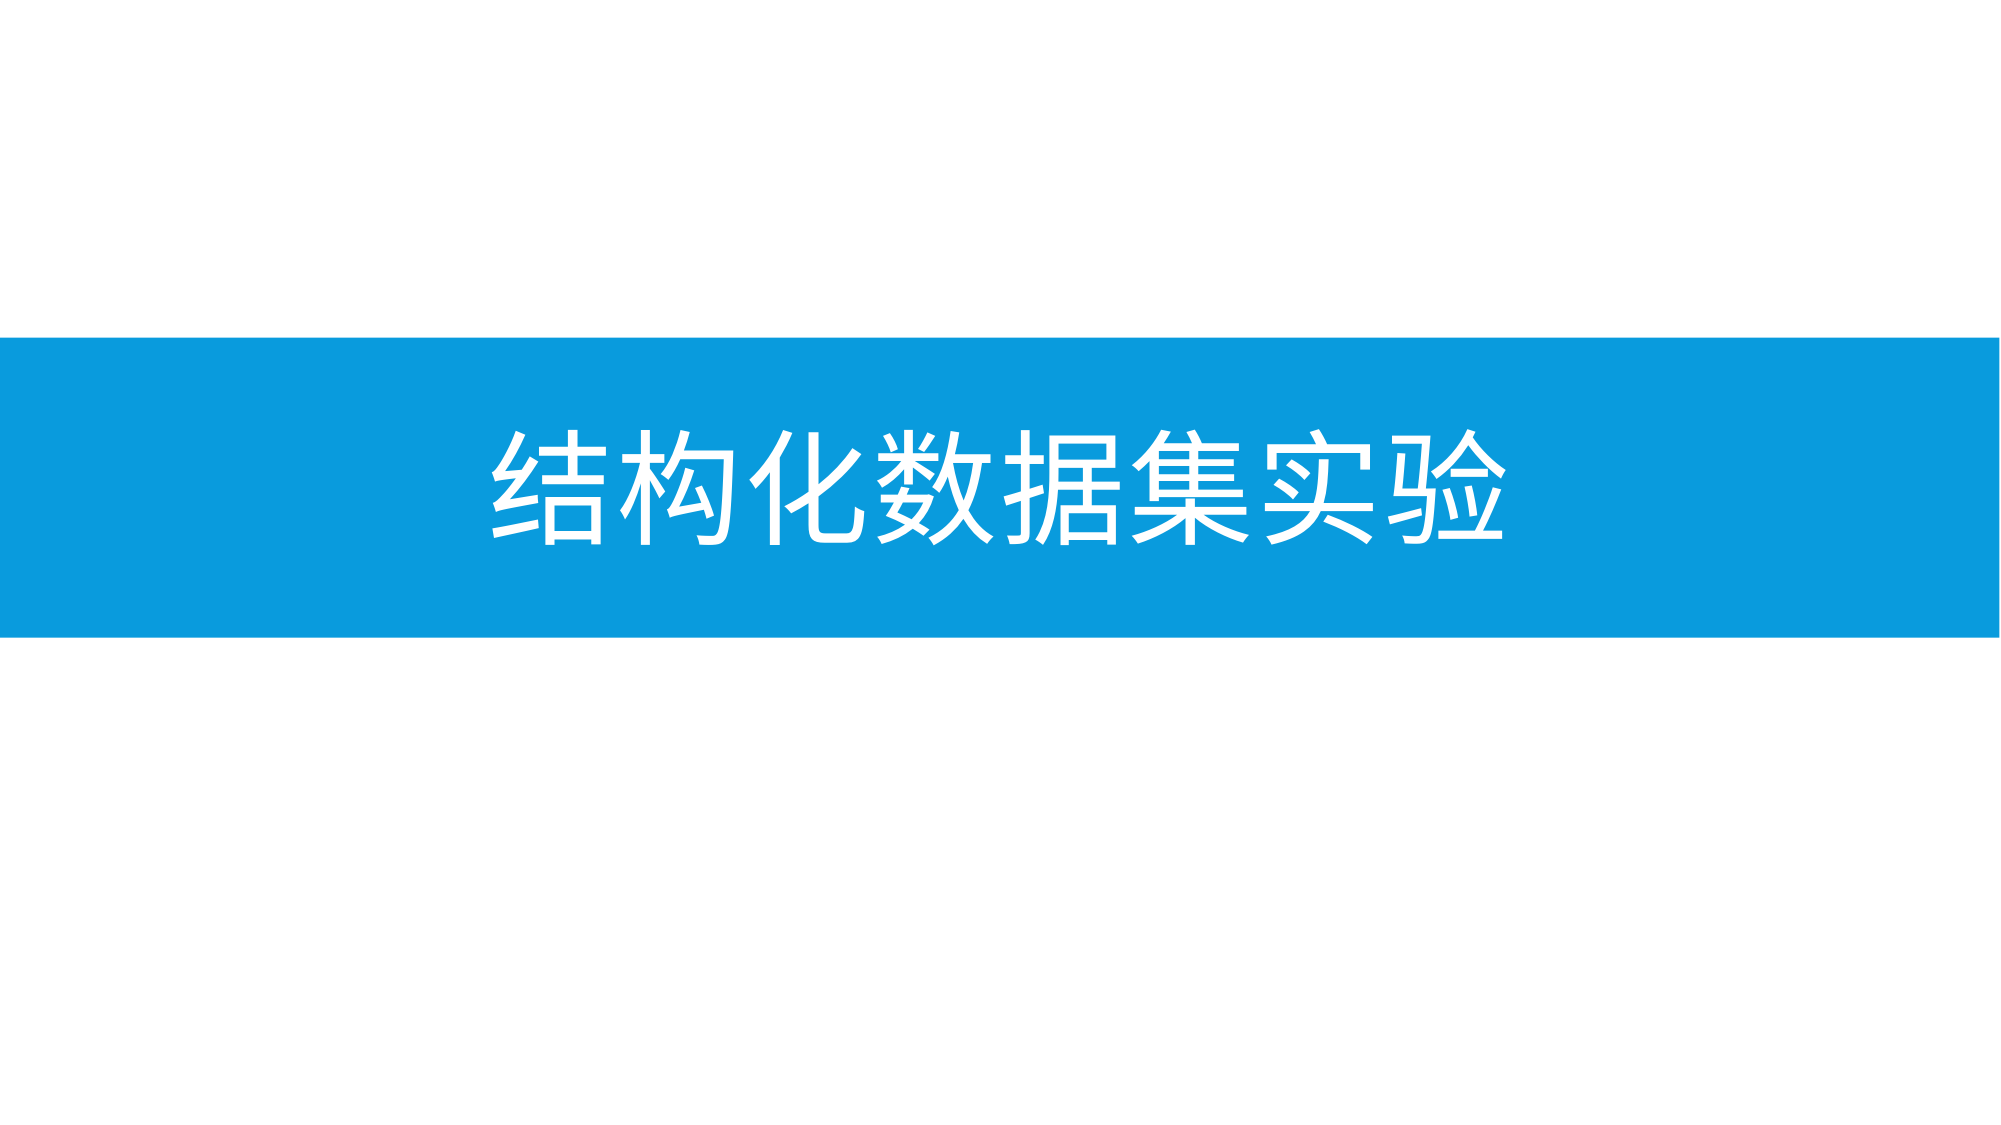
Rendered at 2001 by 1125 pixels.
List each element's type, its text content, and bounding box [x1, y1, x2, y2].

title 结构化数据集实验 [136, 362, 1862, 638]
